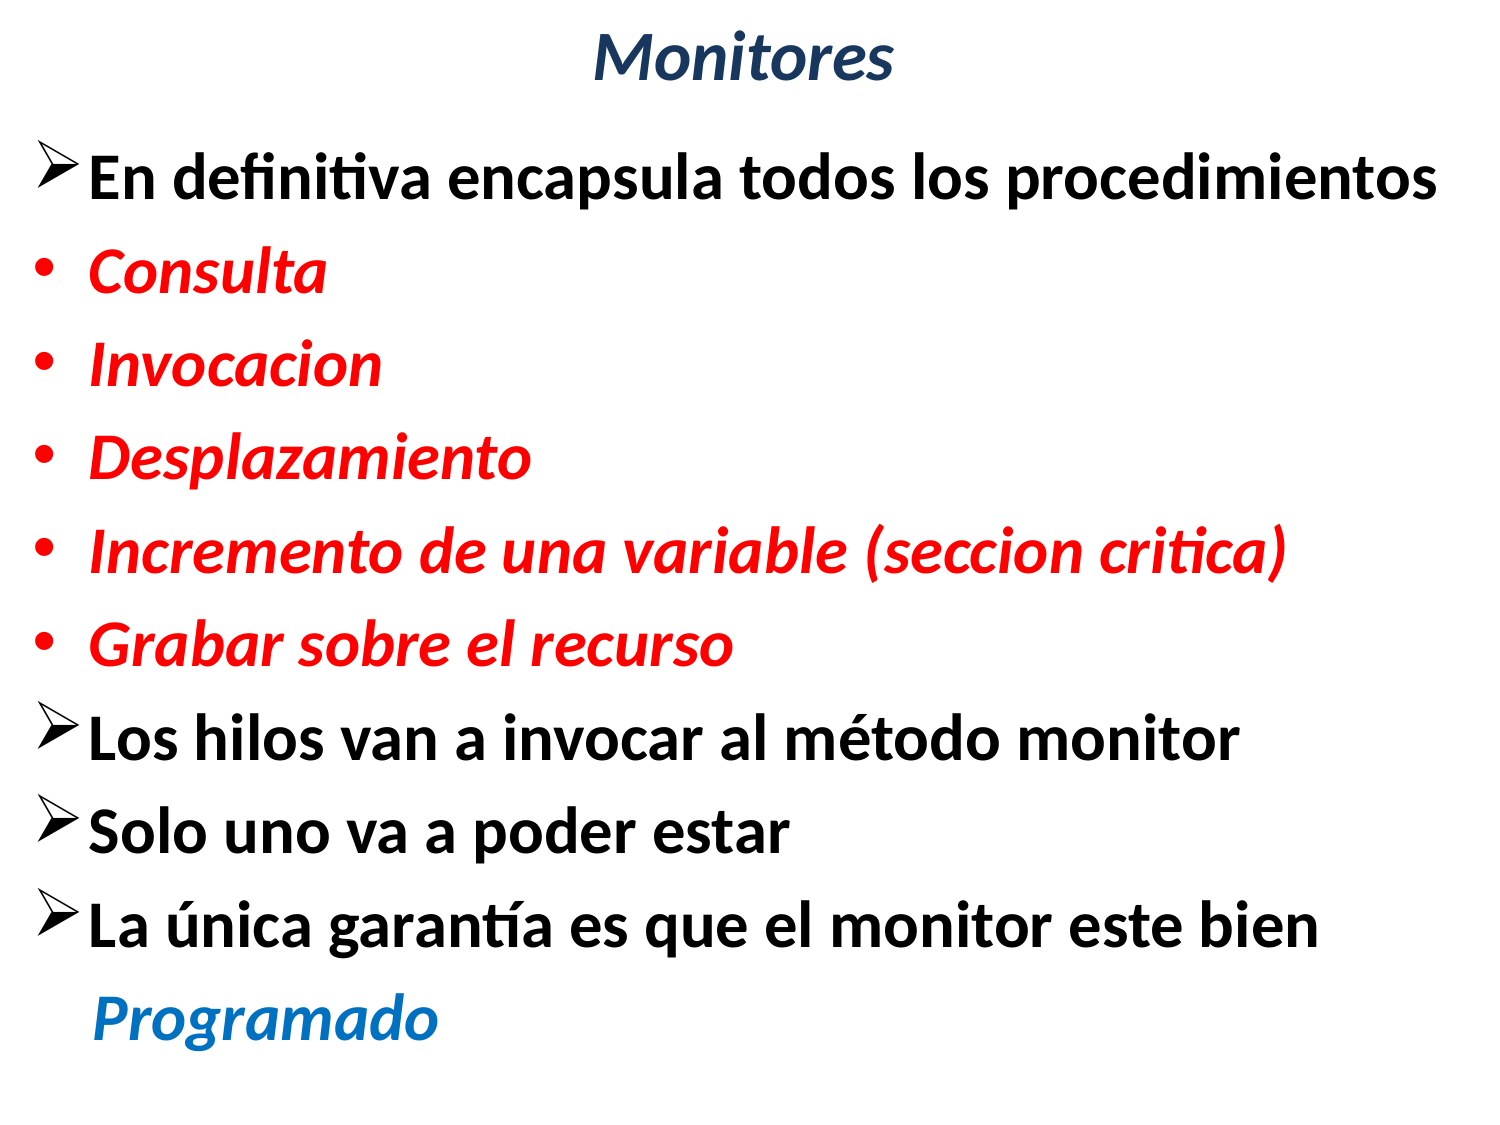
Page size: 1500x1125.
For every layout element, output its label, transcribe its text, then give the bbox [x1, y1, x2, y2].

list En definitiva encapsula todos los procedimientos Consulta Invocacion Desplazamiento Incremento de una variable (seccion critica) Grabar sobre el recurso Los hilos van a invocar al método monitor Solo uno va a poder estar La única garantía es que el monitor este bien Programado [17, 125, 1483, 1106]
title Monitores [5, 1, 1483, 102]
